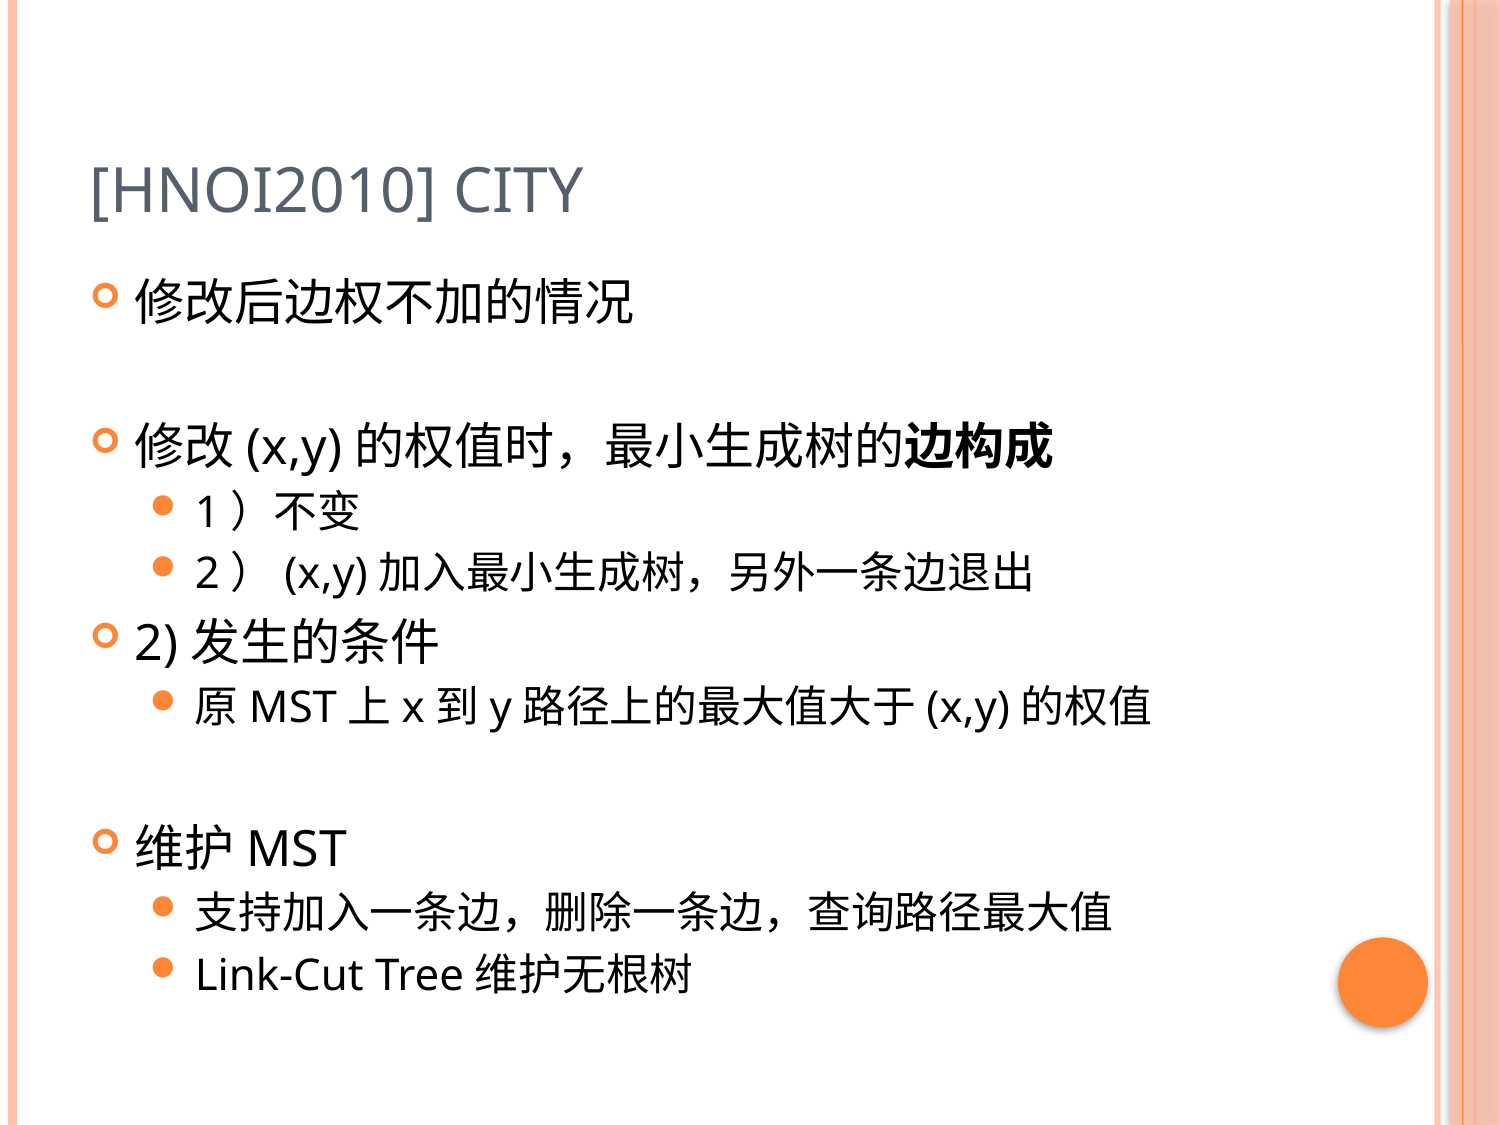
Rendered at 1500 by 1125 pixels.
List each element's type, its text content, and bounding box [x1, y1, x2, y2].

list 修改后边权不加的情况 修改(x,y)的权值时，最小生成树的边构成 1）不变 2）(x,y)加入最小生成树，另外一条边退出 2)发生的条件 原MST上x到y路径上的最大值大于(x,y)的权值 维护MST 支持加入一条边，删除一条边，查询路径最大值 Link-Cut Tree维护无根树 [75, 262, 1300, 1062]
title [HNOI2010] City [75, 45, 1300, 233]
